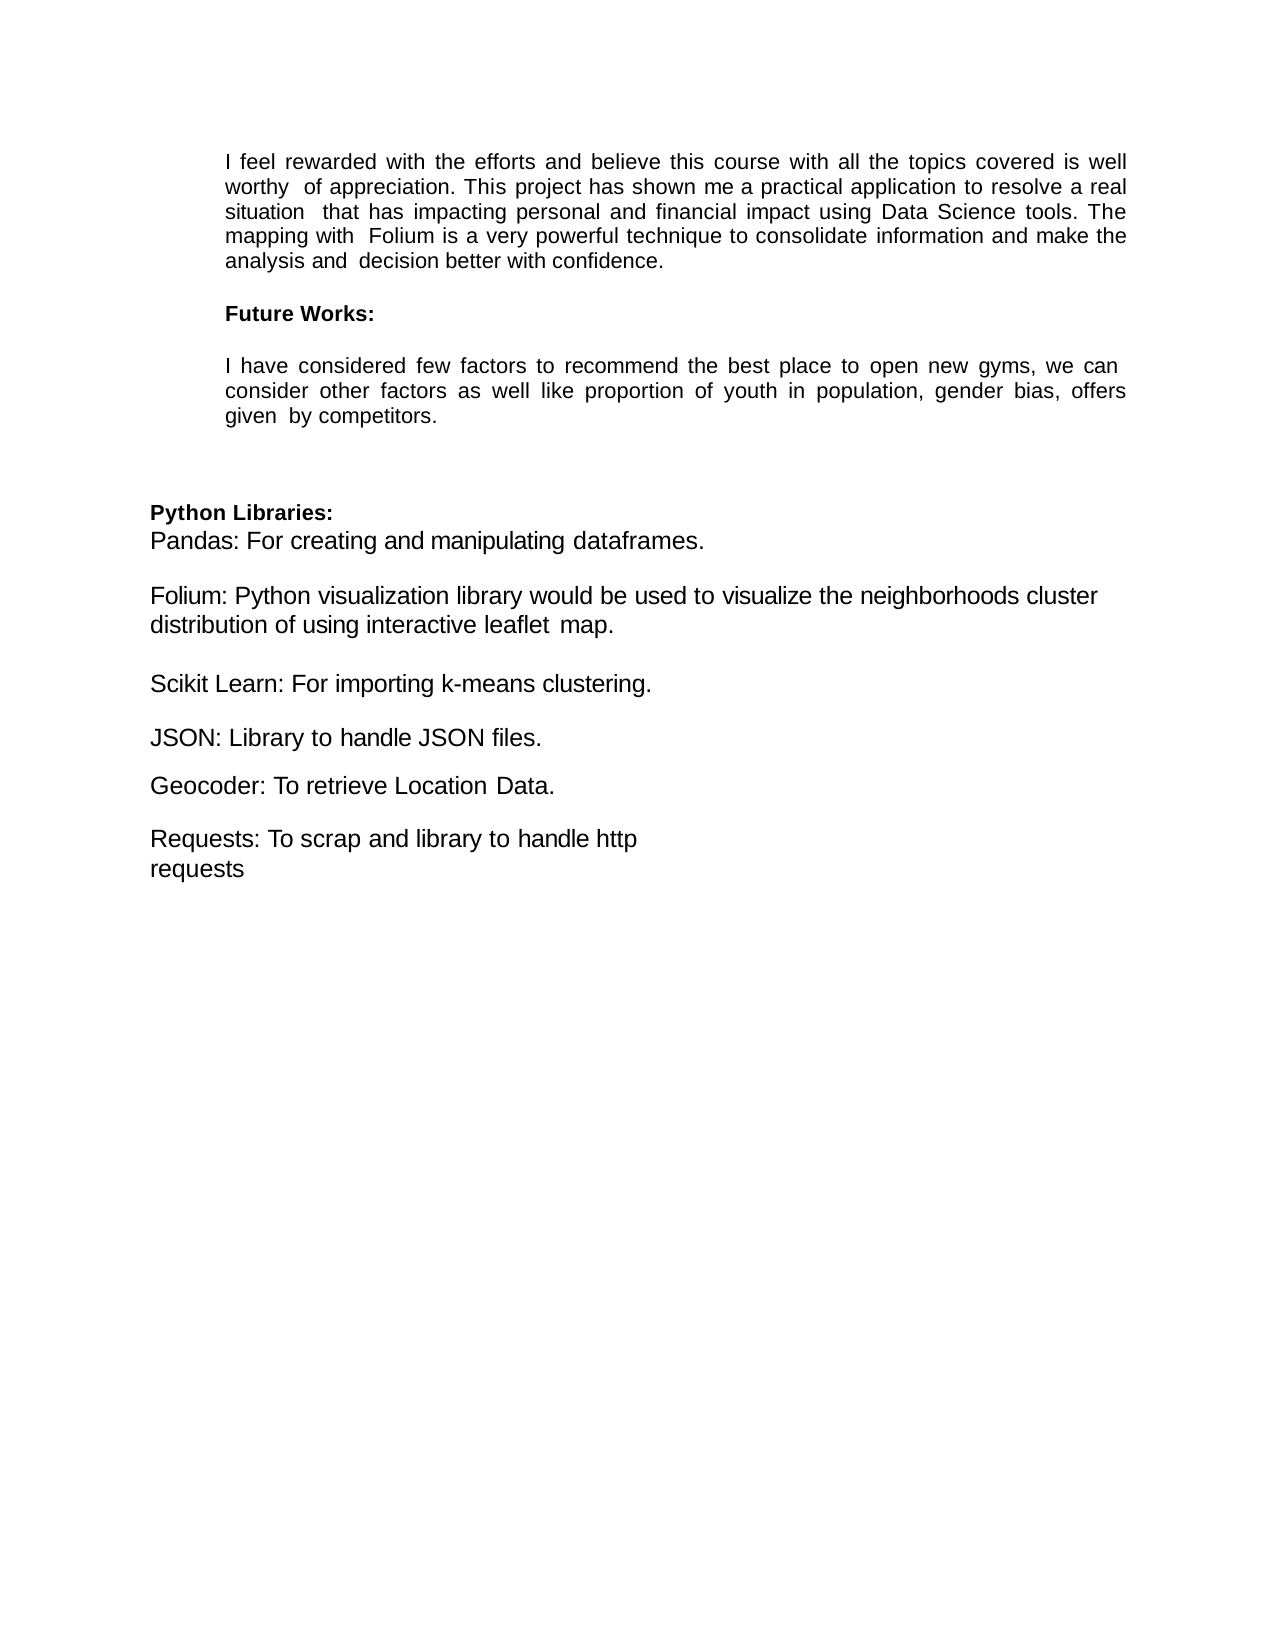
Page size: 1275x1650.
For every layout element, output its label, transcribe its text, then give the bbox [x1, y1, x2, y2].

text_box I feel rewarded with the efforts and believe this course with all the topics covered is well worthy of appreciation. This project has shown me a practical application to resolve a real situation that has impacting personal and financial impact using Data Science tools. The mapping with Folium is a very powerful technique to consolidate information and make the analysis and decision better with confidence. Future Works: I have considered few factors to recommend the best place to open new gyms, we can consider other factors as well like proportion of youth in population, gender bias, offers given by competitors. [223, 145, 1128, 428]
text_box Python Libraries: Pandas: For creating and manipulating dataframes. Folium: Python visualization library would be used to visualize the neighborhoods cluster distribution of using interactive leaflet map. Scikit Learn: For importing k-means clustering. JSON: Library to handle JSON files. Geocoder: To retrieve Location Data. Requests: To scrap and library to handle http requests [148, 497, 1126, 883]
